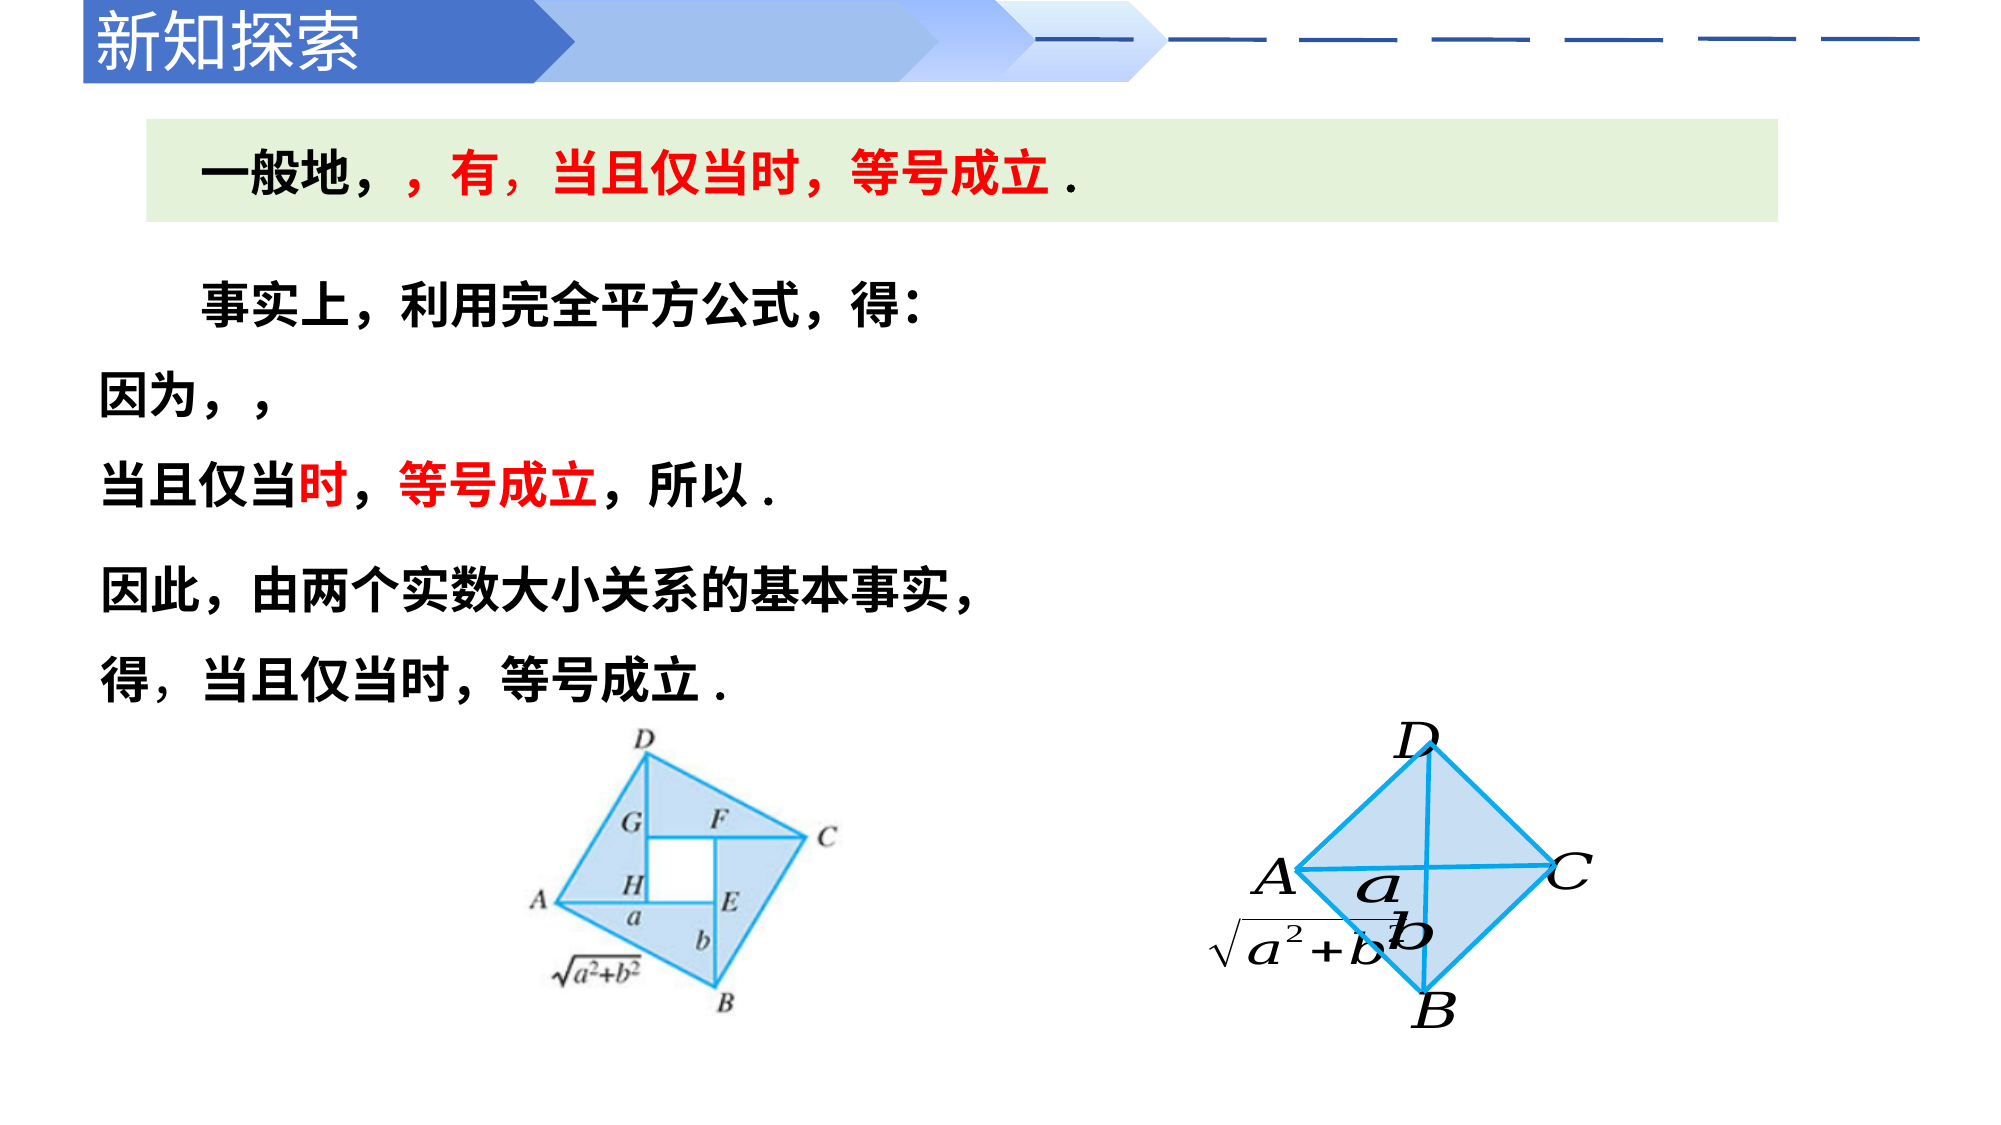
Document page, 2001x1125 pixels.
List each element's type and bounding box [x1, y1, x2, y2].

text_box [1206, 714, 1599, 1042]
text_box [80, 0, 1921, 89]
text_box [502, 726, 856, 1028]
text_box [145, 118, 1779, 223]
text_box [82, 236, 1531, 537]
text_box [84, 520, 1533, 723]
